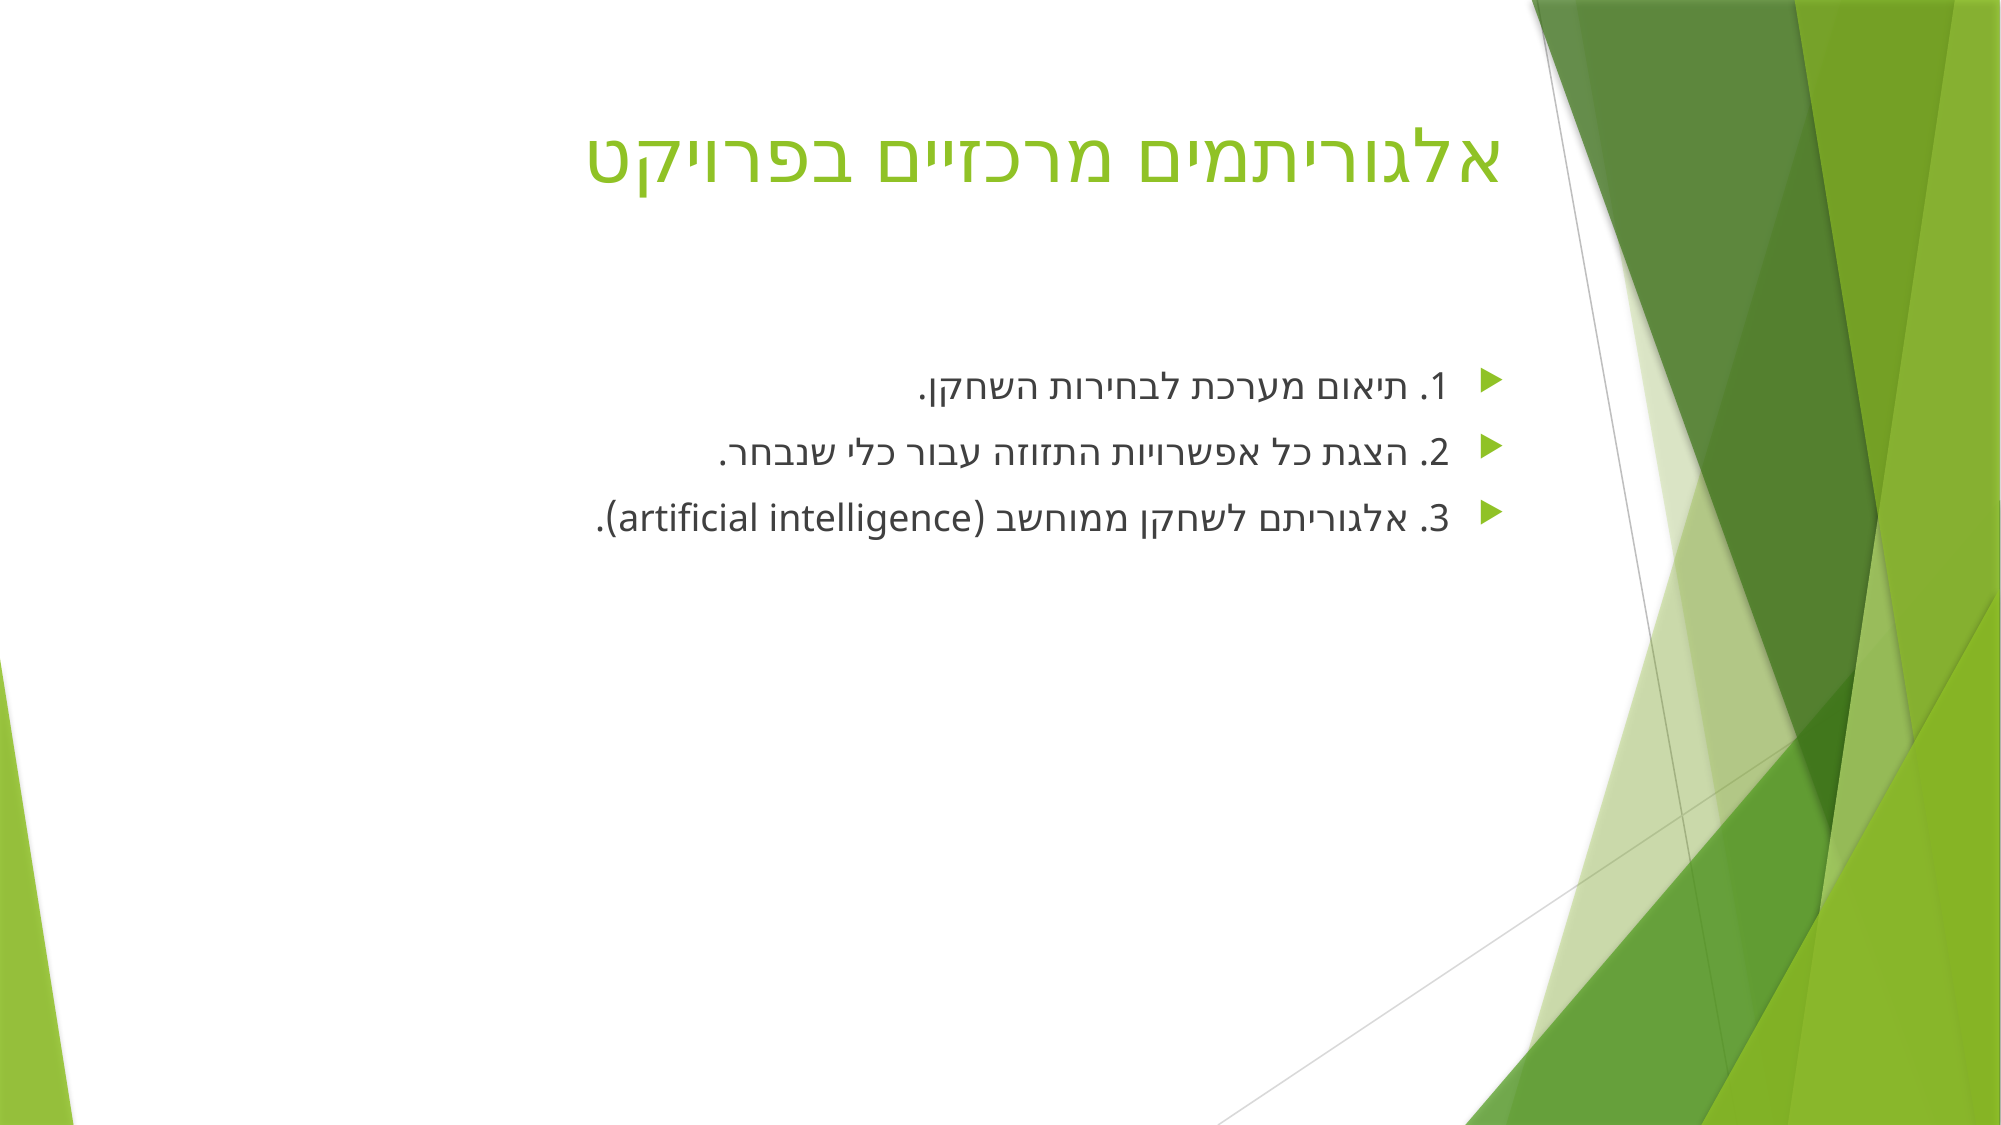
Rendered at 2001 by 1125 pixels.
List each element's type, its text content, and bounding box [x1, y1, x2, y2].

title אלגוריתמים מרכזיים בפרויקט [111, 99, 1522, 317]
list 1. תיאום מערכת לבחירות השחקן. 2. הצגת כל אפשרויות התזוזה עבור כלי שנבחר. 3. אלגוריתם לשחקן ממוחשב (artificial intelligence). [111, 354, 1522, 992]
